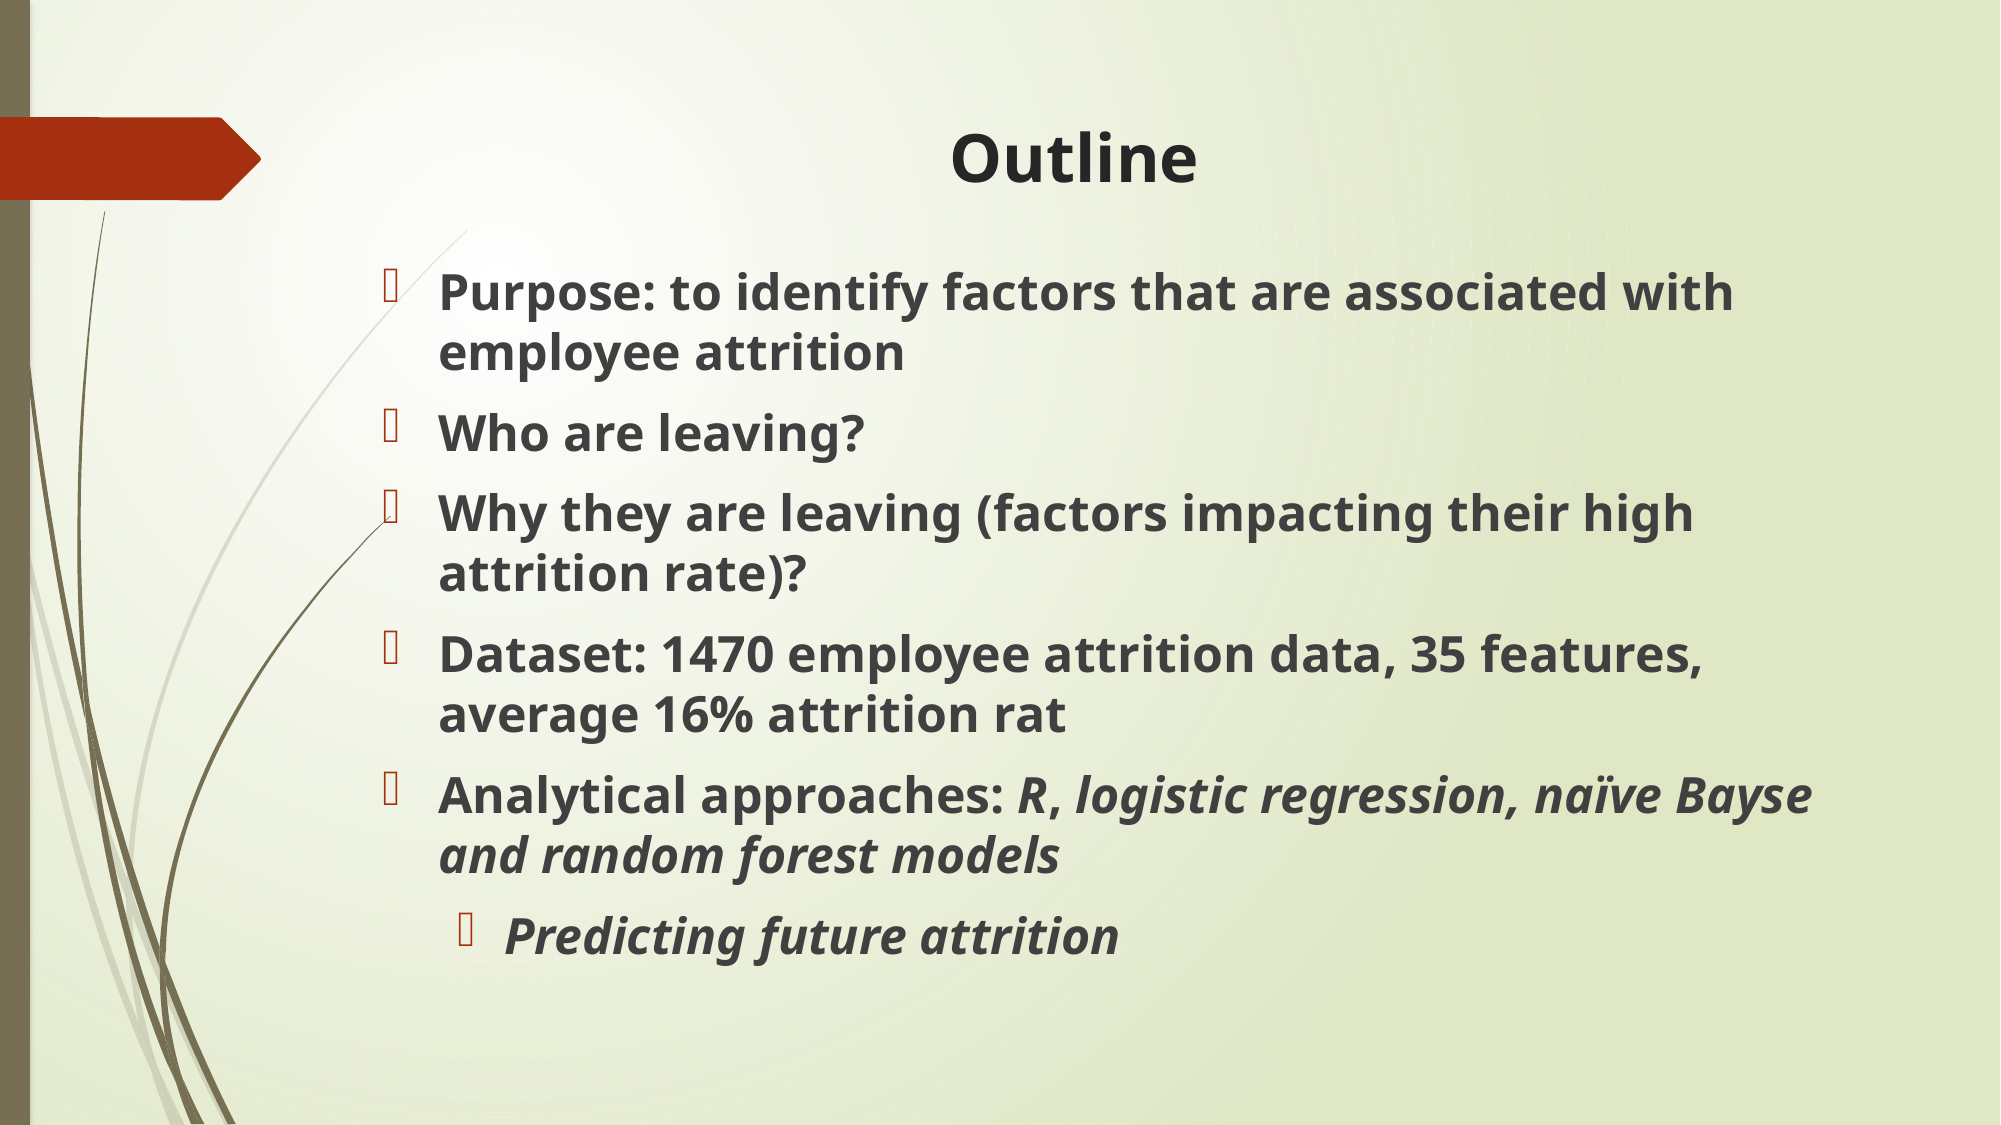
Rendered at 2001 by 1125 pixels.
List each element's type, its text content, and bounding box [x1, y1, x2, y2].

title Outline [262, 108, 1888, 214]
list Purpose: to identify factors that are associated with employee attrition Who are leaving? Why they are leaving (factors impacting their high attrition rate)? Dataset: 1470 employee attrition data, 35 features, average 16% attrition rat Analytical approaches: R, logistic regression, naïve Bayse and random forest models Predicting future attrition [367, 252, 1830, 873]
